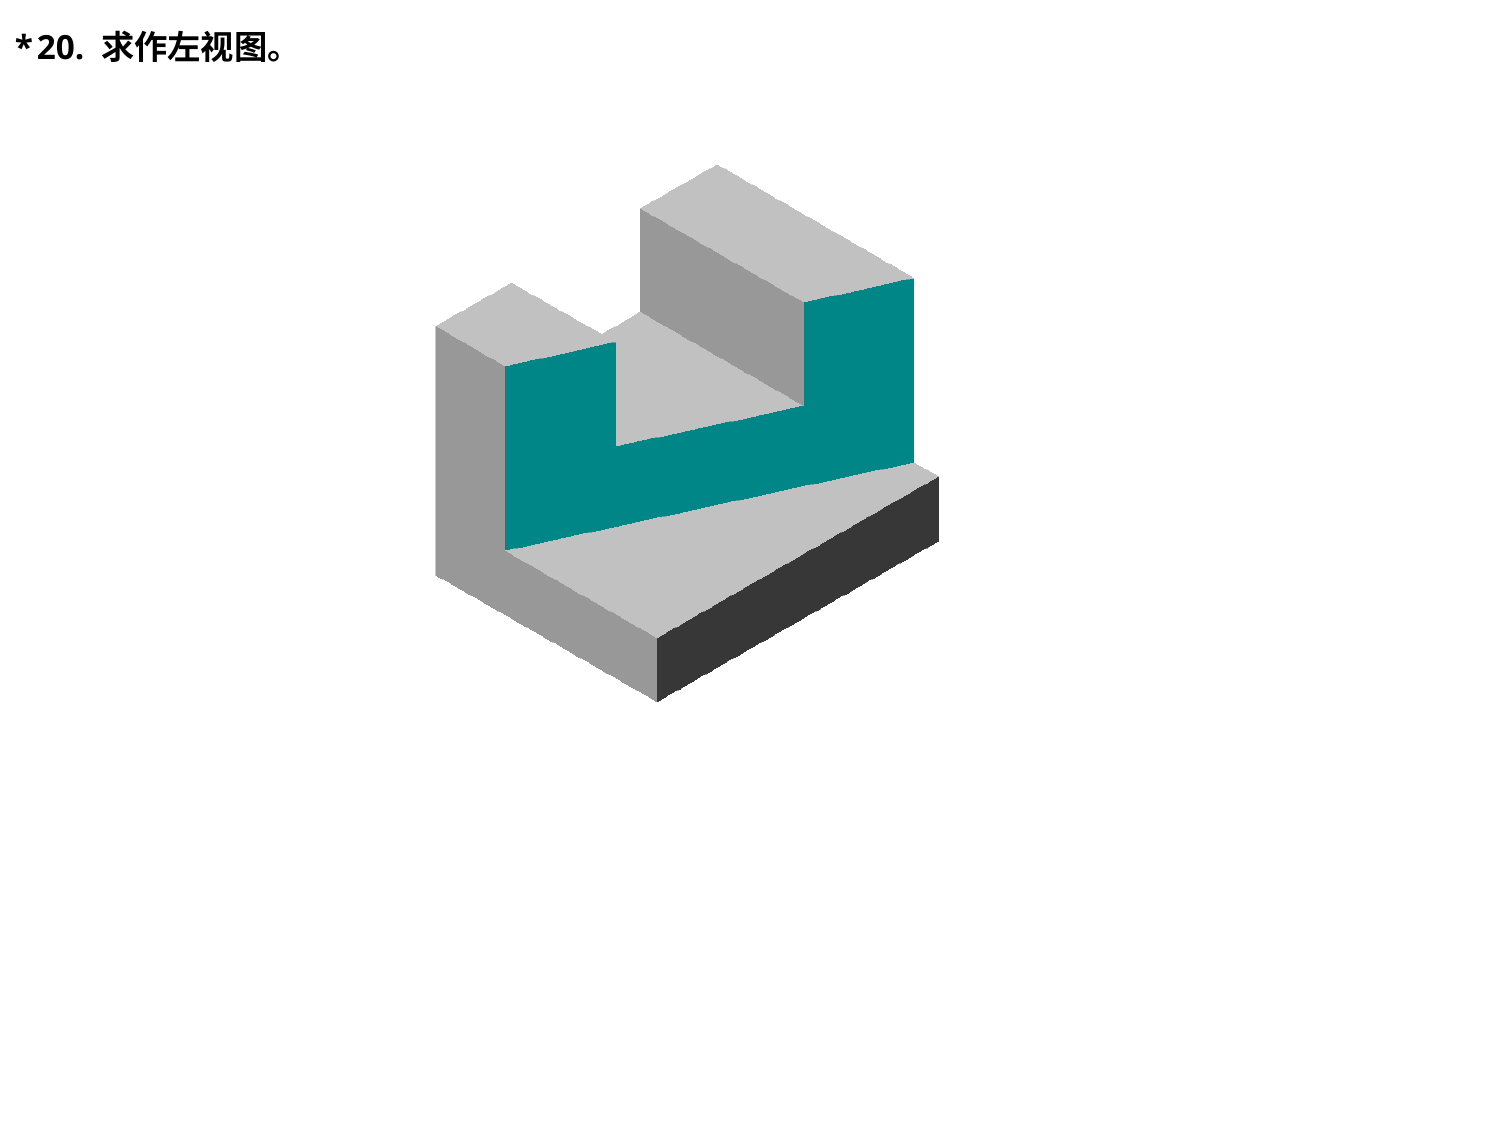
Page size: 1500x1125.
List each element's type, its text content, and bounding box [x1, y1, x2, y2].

picture [420, 153, 960, 722]
text_box * 20. 求作左视图。 [0, 18, 1500, 74]
